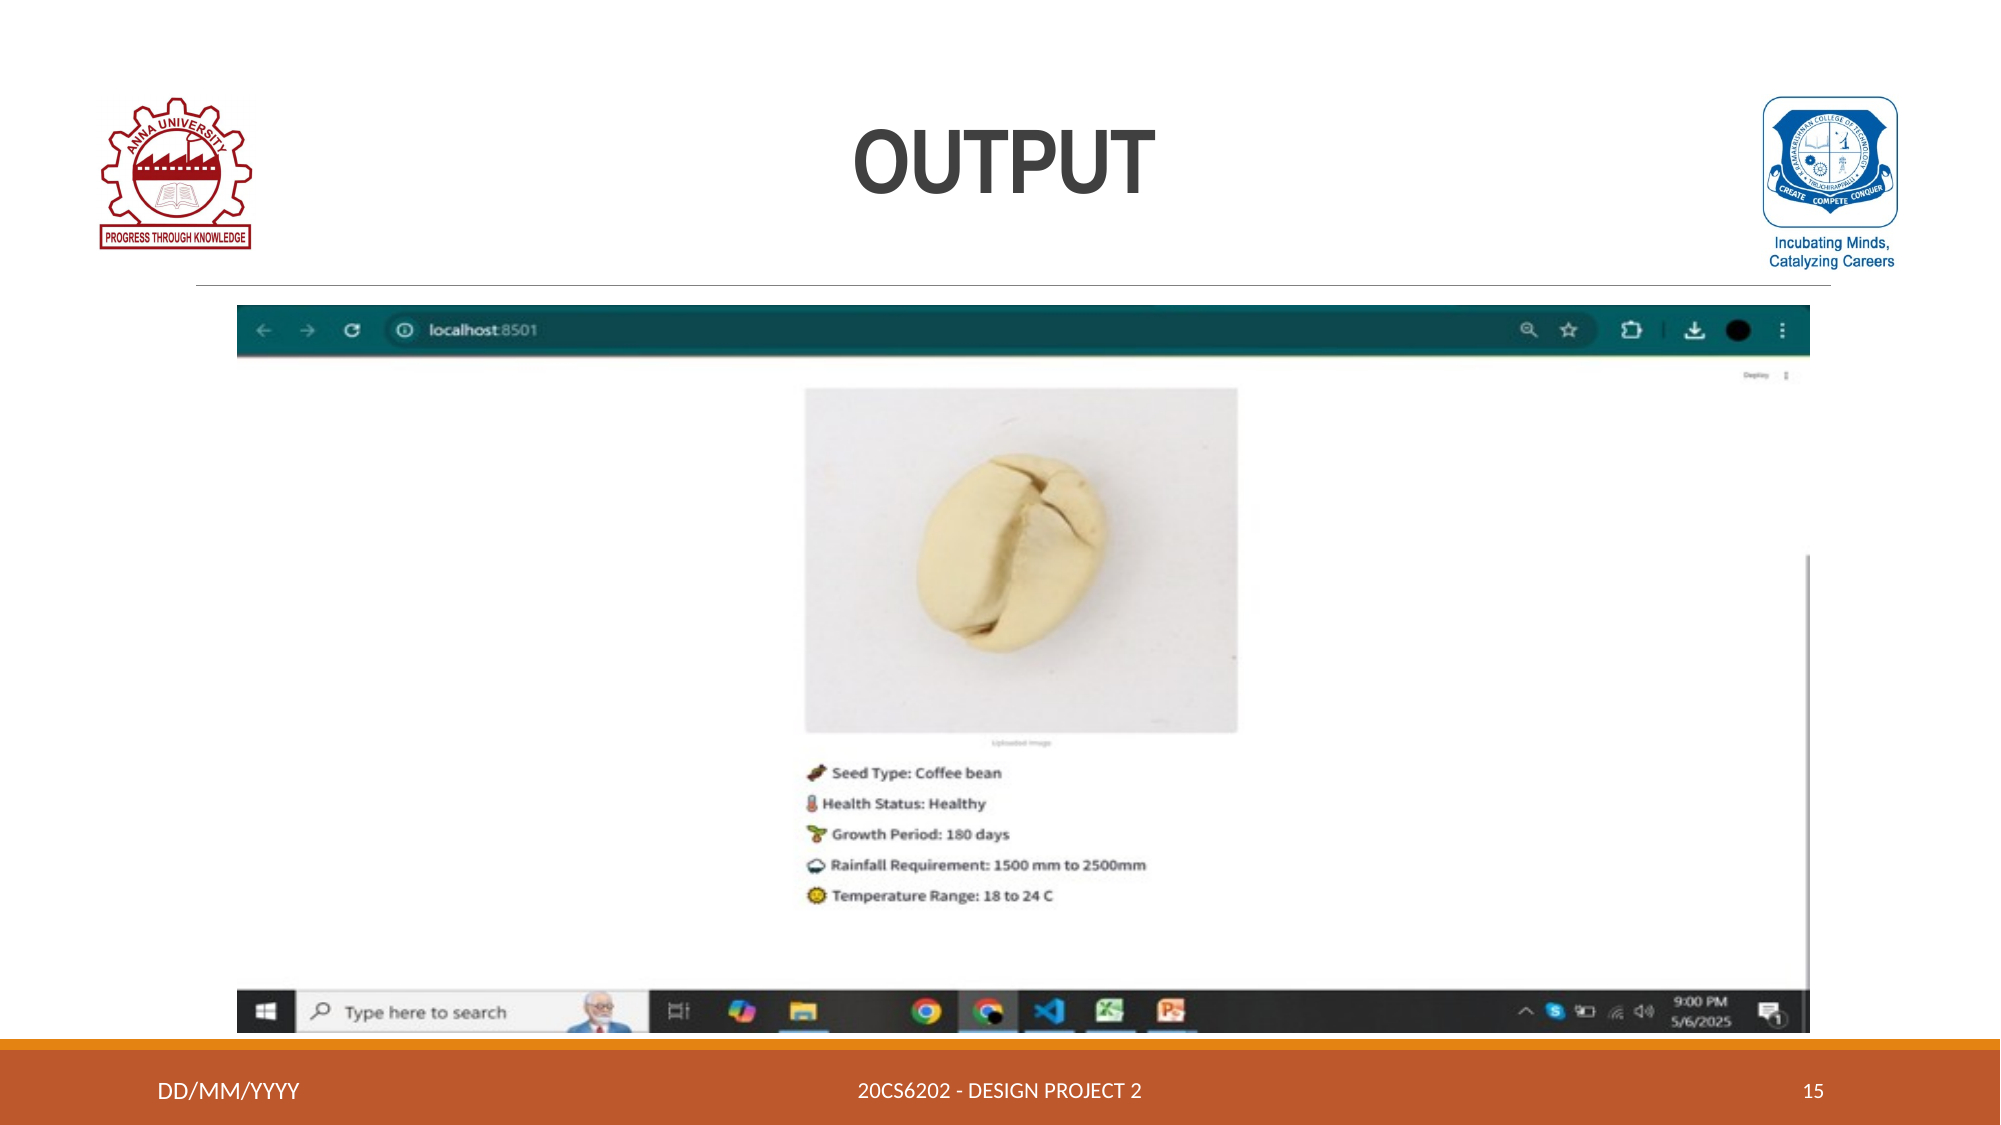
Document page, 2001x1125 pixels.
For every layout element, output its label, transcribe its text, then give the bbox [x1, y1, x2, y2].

footer 20CS6202 - DESIGN PROJECT 2 [604, 1059, 1396, 1120]
picture [94, 93, 257, 252]
slide_number 15 [1624, 1059, 1840, 1120]
text_box DD/MM/YYYY [142, 1066, 532, 1112]
picture [1761, 93, 1899, 272]
title OUTPUT [180, 47, 1830, 285]
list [236, 304, 1814, 1034]
